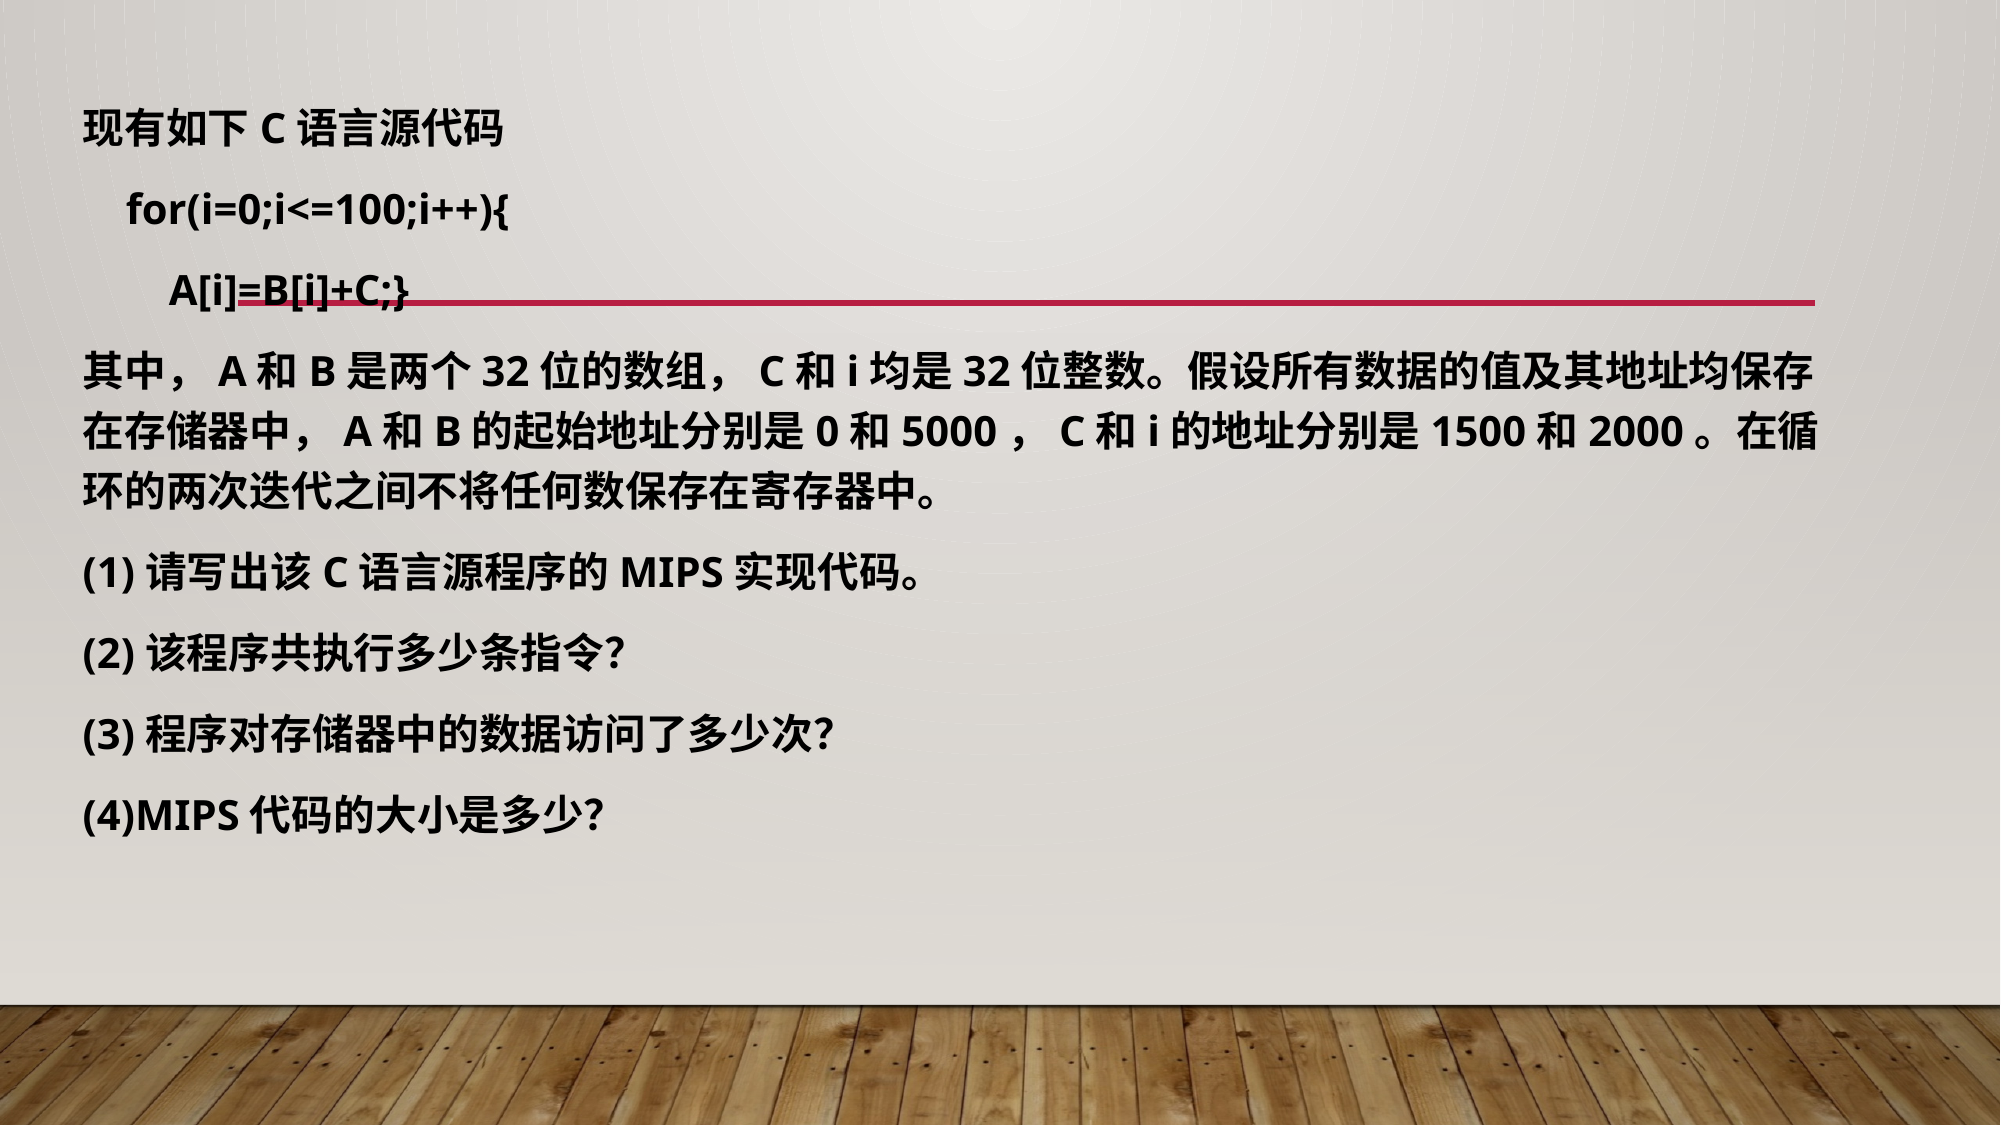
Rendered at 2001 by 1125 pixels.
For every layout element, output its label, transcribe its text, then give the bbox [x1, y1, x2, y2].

list 现有如下C语言源代码 for(i=0;i<=100;i++){ A[i]=B[i]+C;} 其中，A和B是两个32位的数组，C和i均是32位整数。假设所有数据的值及其地址均保存在存储器中，A和B的起始地址分别是0和5000，C和i的地址分别是1500和2000。在循环的两次迭代之间不将任何数保存在寄存器中。 (1)请写出该C语言源程序的MIPS实现代码。 (2)该程序共执行多少条指令？ (3)程序对存储器中的数据访问了多少次？ (4)MIPS代码的大小是多少？ [67, 84, 1838, 963]
picture [0, 1005, 2000, 1125]
